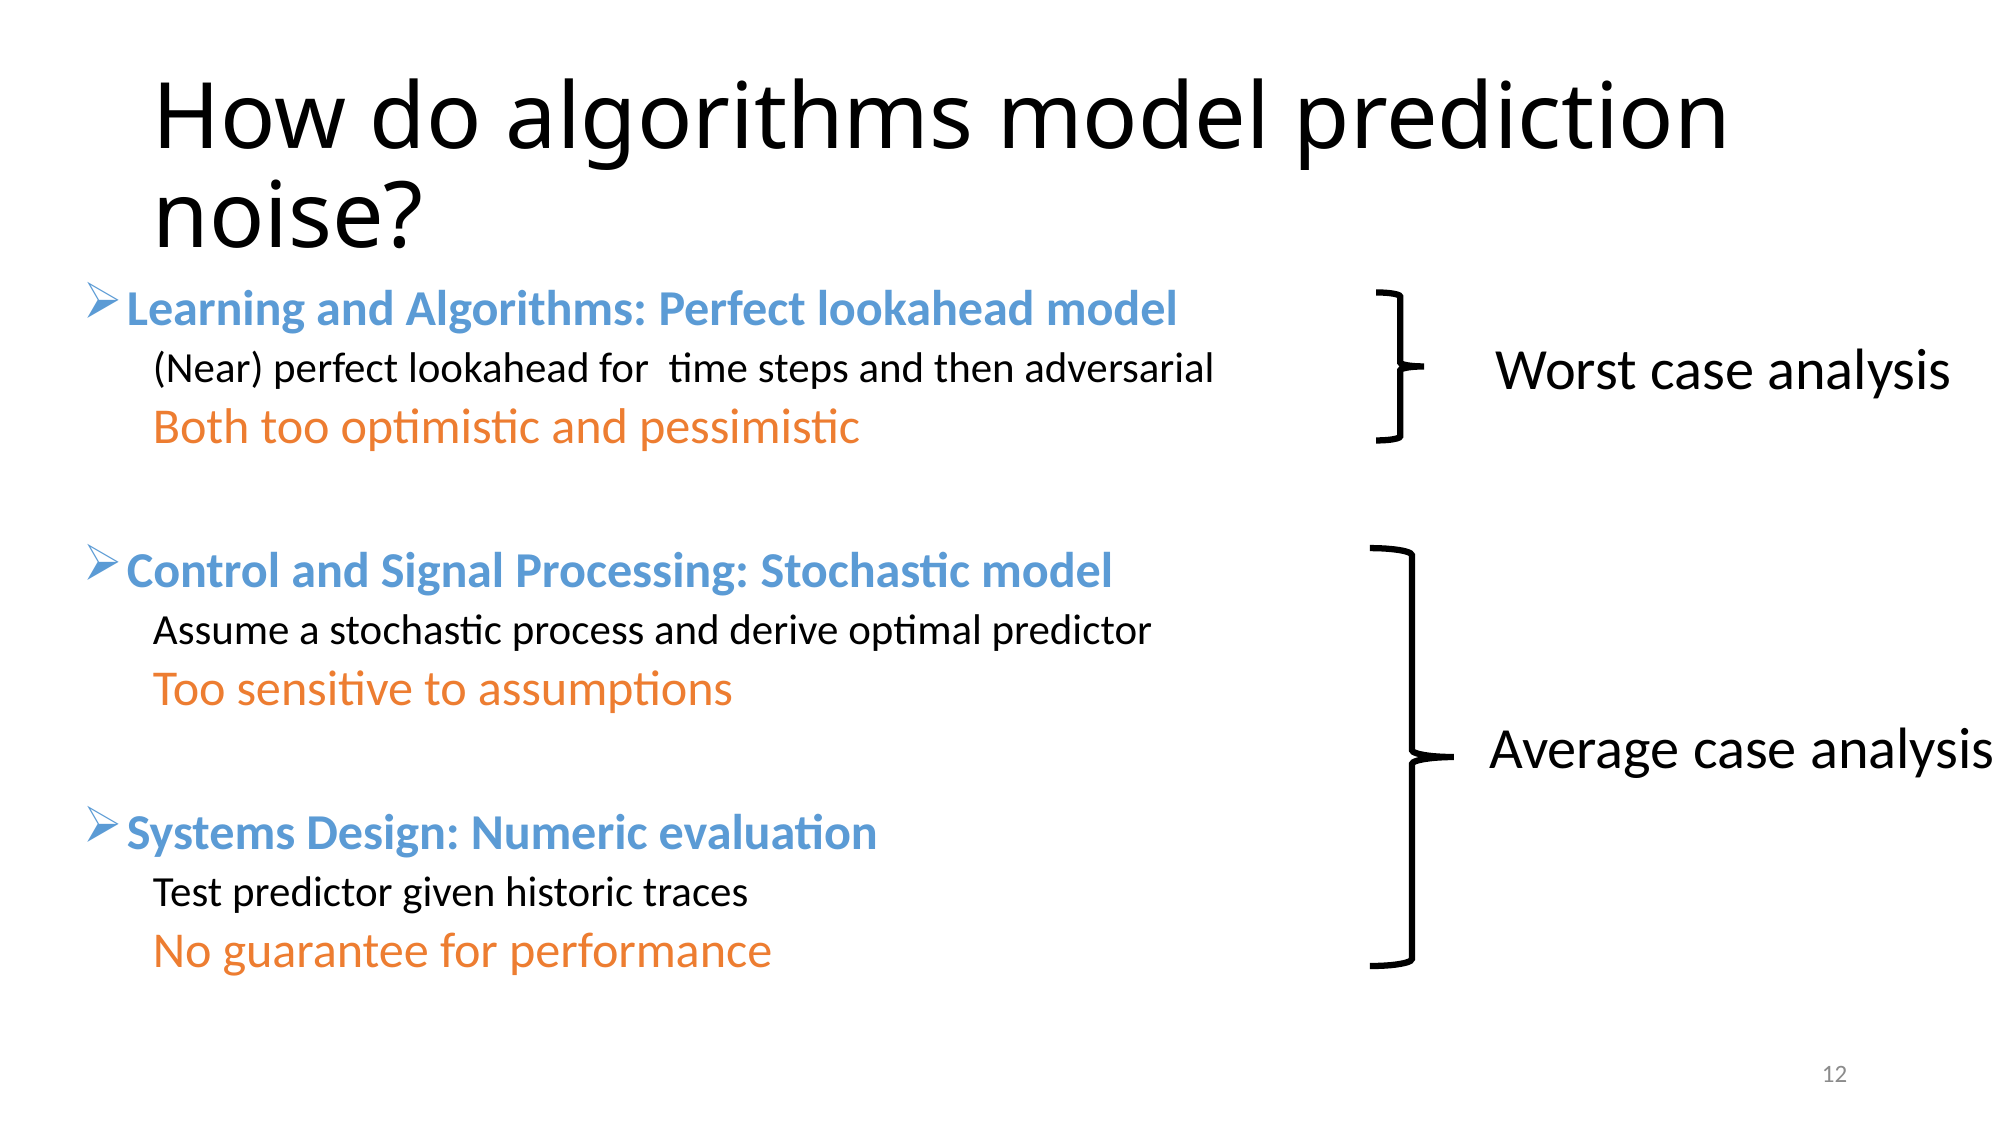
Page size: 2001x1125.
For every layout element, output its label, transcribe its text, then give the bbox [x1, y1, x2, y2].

slide_number 12 [1412, 1042, 1863, 1103]
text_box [1369, 548, 2000, 967]
title How do algorithms model prediction noise? [137, 59, 1863, 278]
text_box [1376, 292, 1970, 441]
